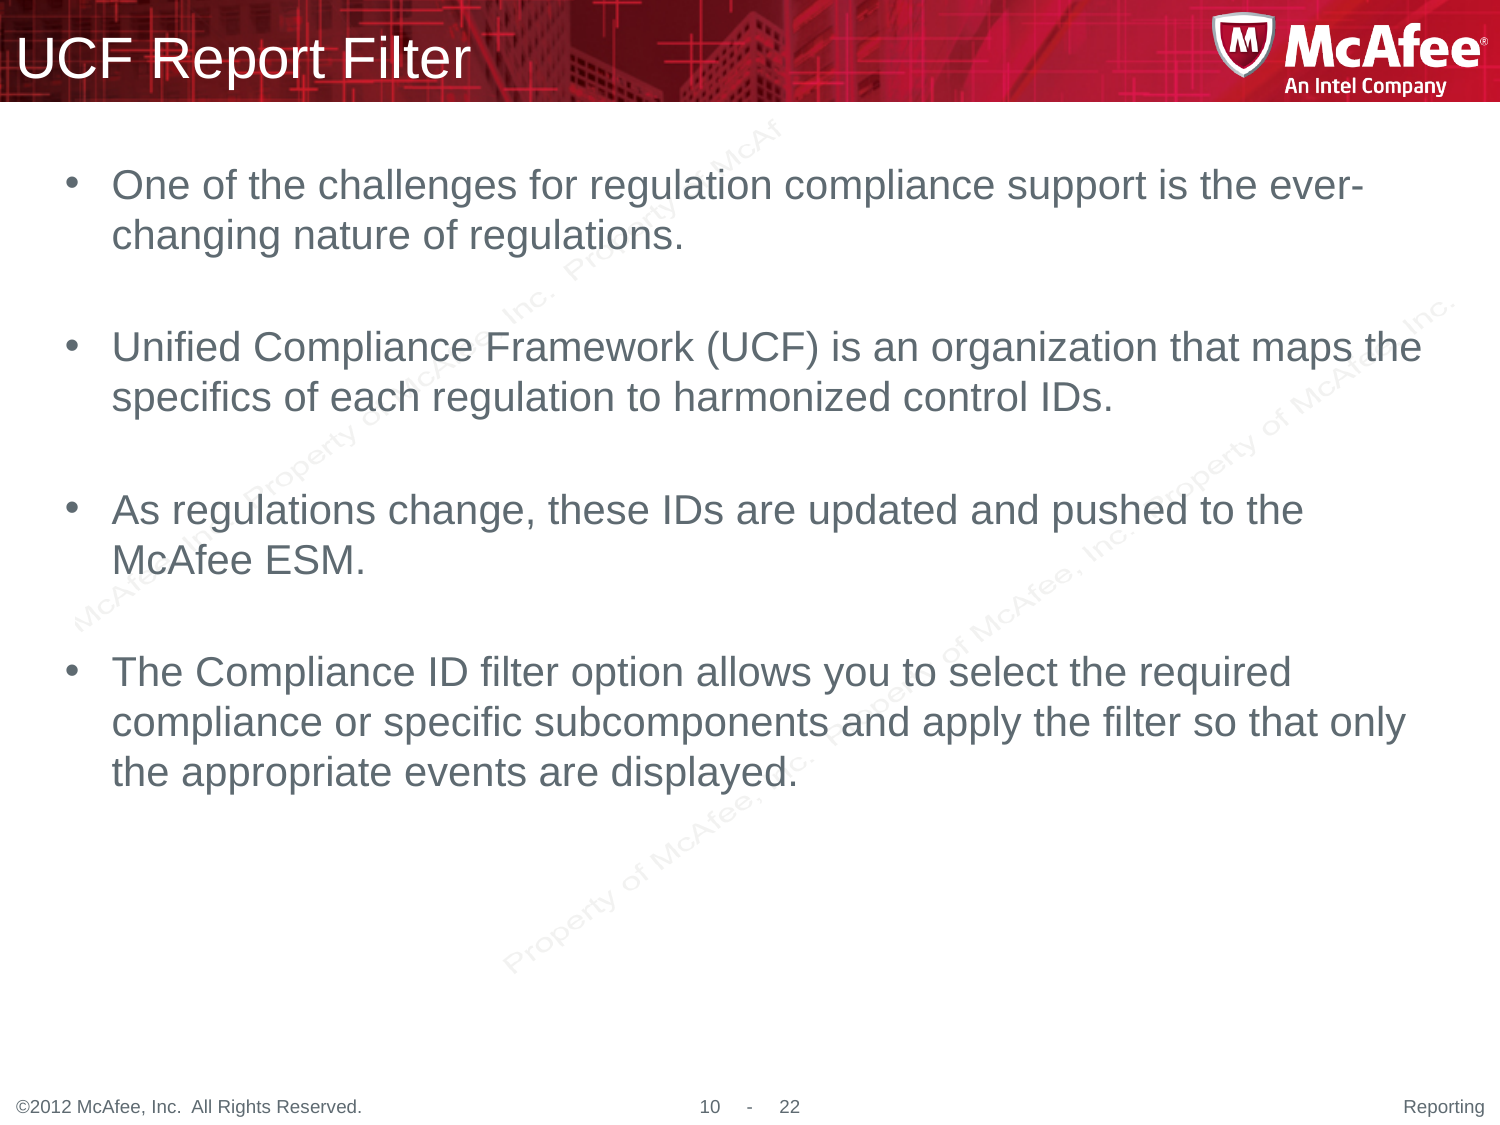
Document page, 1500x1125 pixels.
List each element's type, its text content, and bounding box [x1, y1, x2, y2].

text_box One of the challenges for regulation compliance support is the ever-changing nature of regulations. Unified Compliance Framework (UCF) is an organization that maps the specifics of each regulation to harmonized control IDs. As regulations change, these IDs are updated and pushed to the McAfee ESM. The Compliance ID filter option allows you to select the required compliance or specific subcomponents and apply the filter so that only the appropriate events are displayed. [49, 149, 1463, 803]
title UCF Report Filter [0, 0, 1172, 98]
picture [0, 0, 1500, 1050]
footer Reporting [924, 1087, 1500, 1125]
